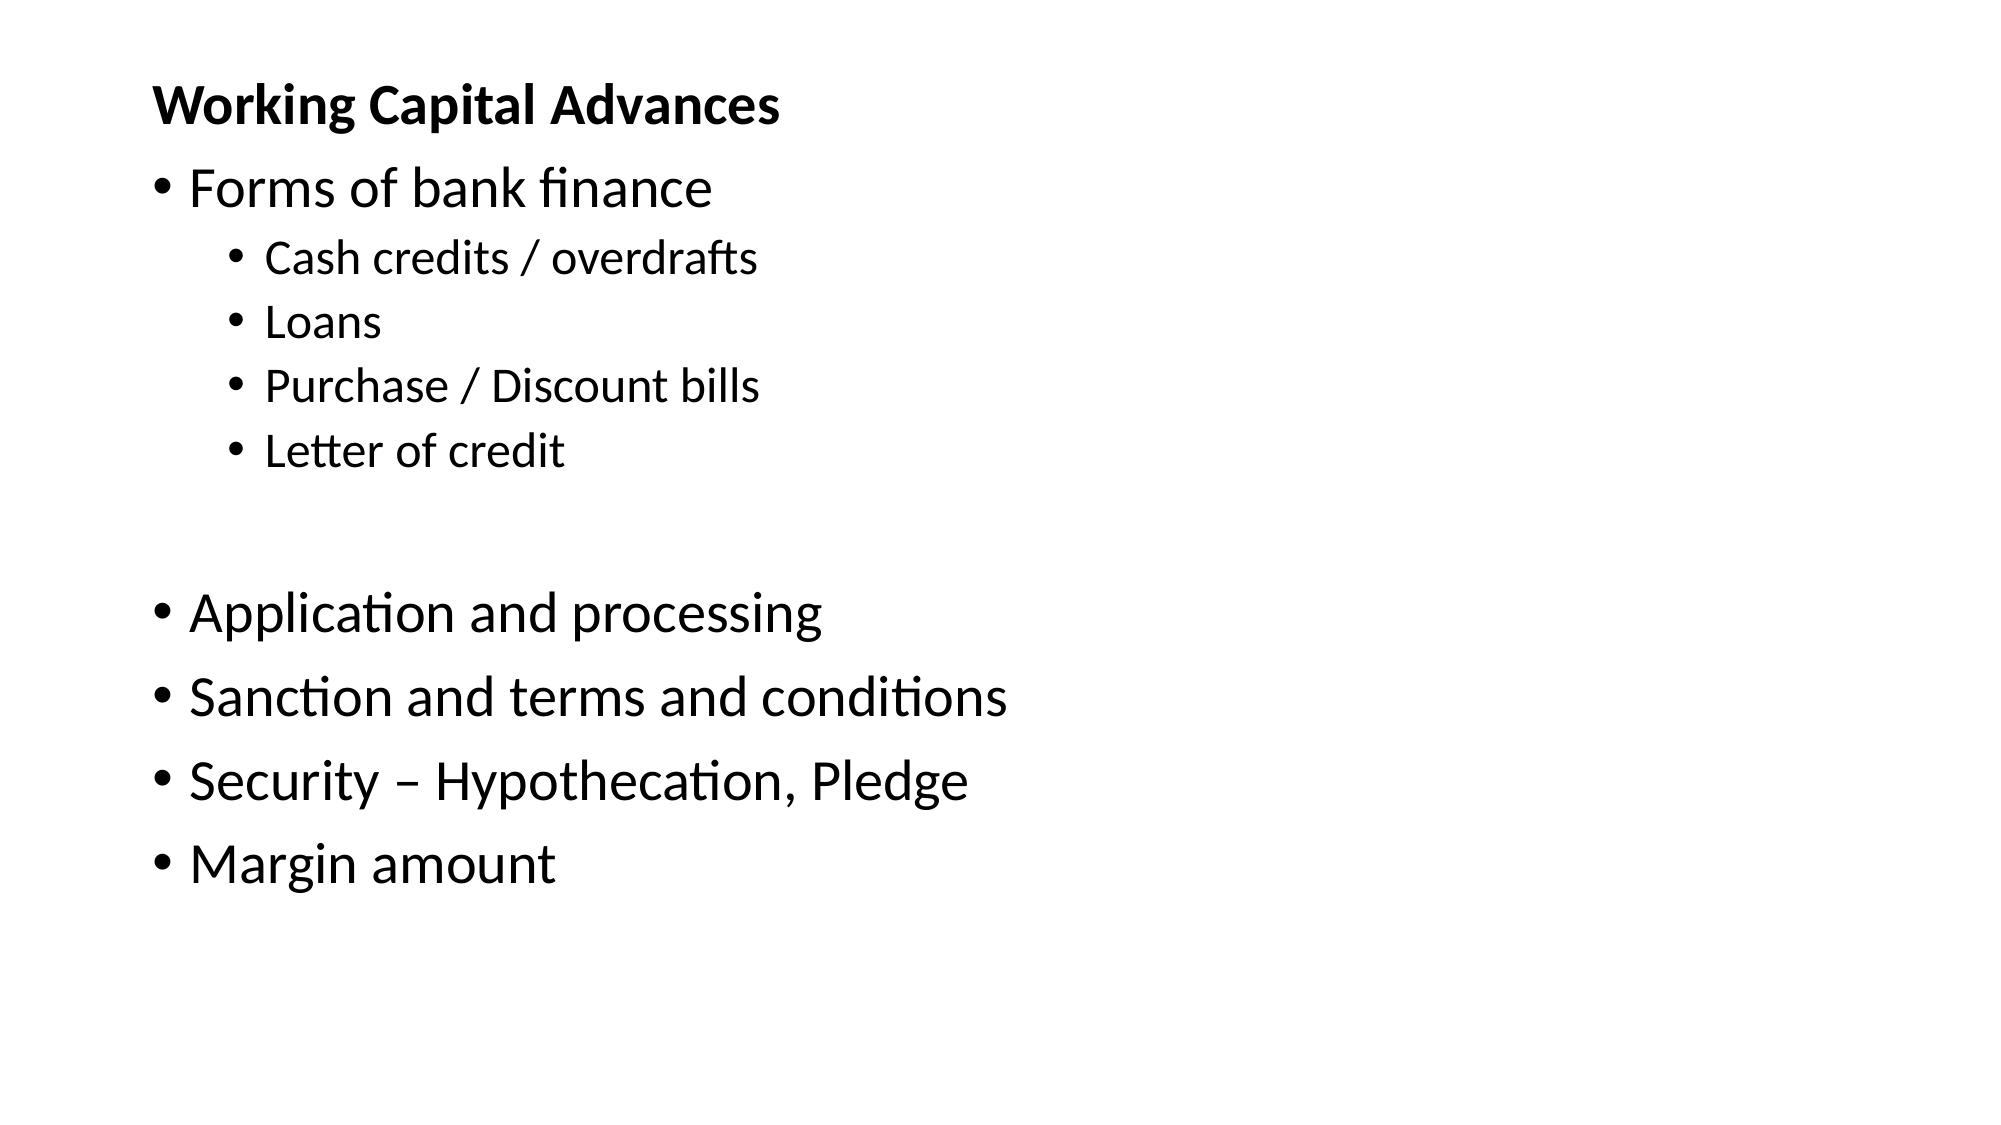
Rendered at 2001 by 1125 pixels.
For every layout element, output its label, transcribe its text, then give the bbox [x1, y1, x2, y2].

list Working Capital Advances Forms of bank finance Cash credits / overdrafts Loans Purchase / Discount bills Letter of credit Application and processing Sanction and terms and conditions Security – Hypothecation, Pledge Margin amount [137, 66, 1863, 1062]
